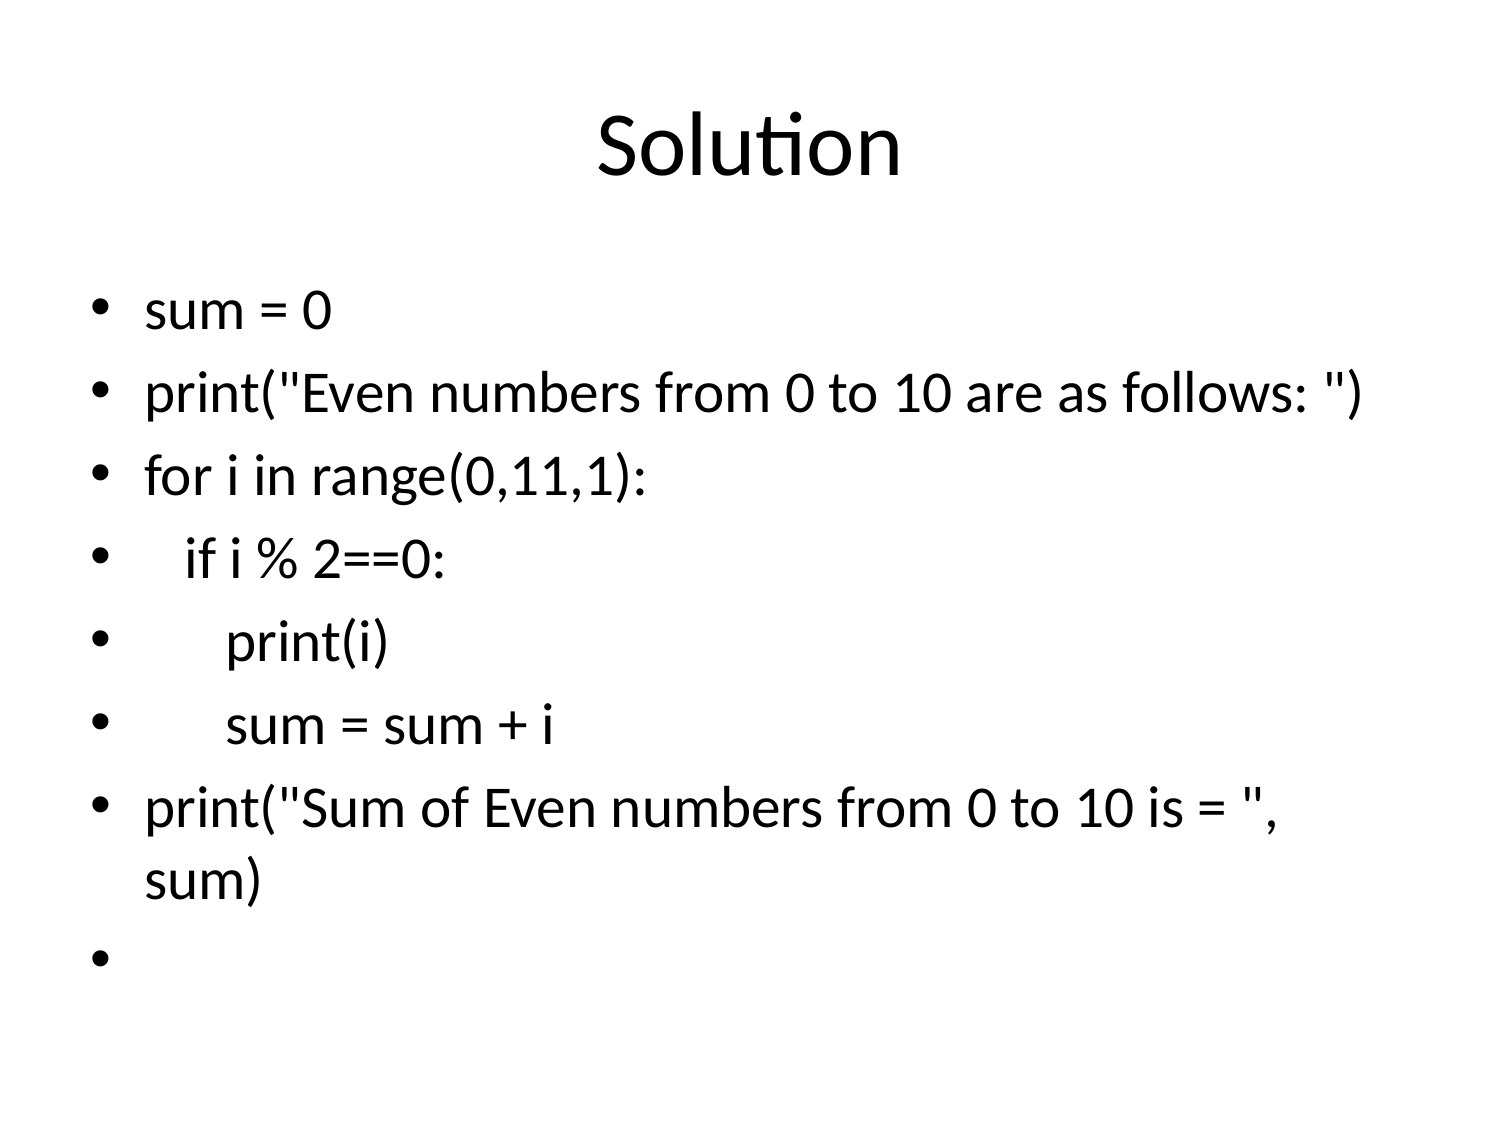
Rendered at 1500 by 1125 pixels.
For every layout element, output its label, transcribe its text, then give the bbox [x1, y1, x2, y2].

title Solution [75, 45, 1425, 233]
list sum = 0 print("Even numbers from 0 to 10 are as follows: ") for i in range(0,11,1): if i % 2==0: print(i) sum = sum + i print("Sum of Even numbers from 0 to 10 is = ", sum) [75, 262, 1425, 1005]
